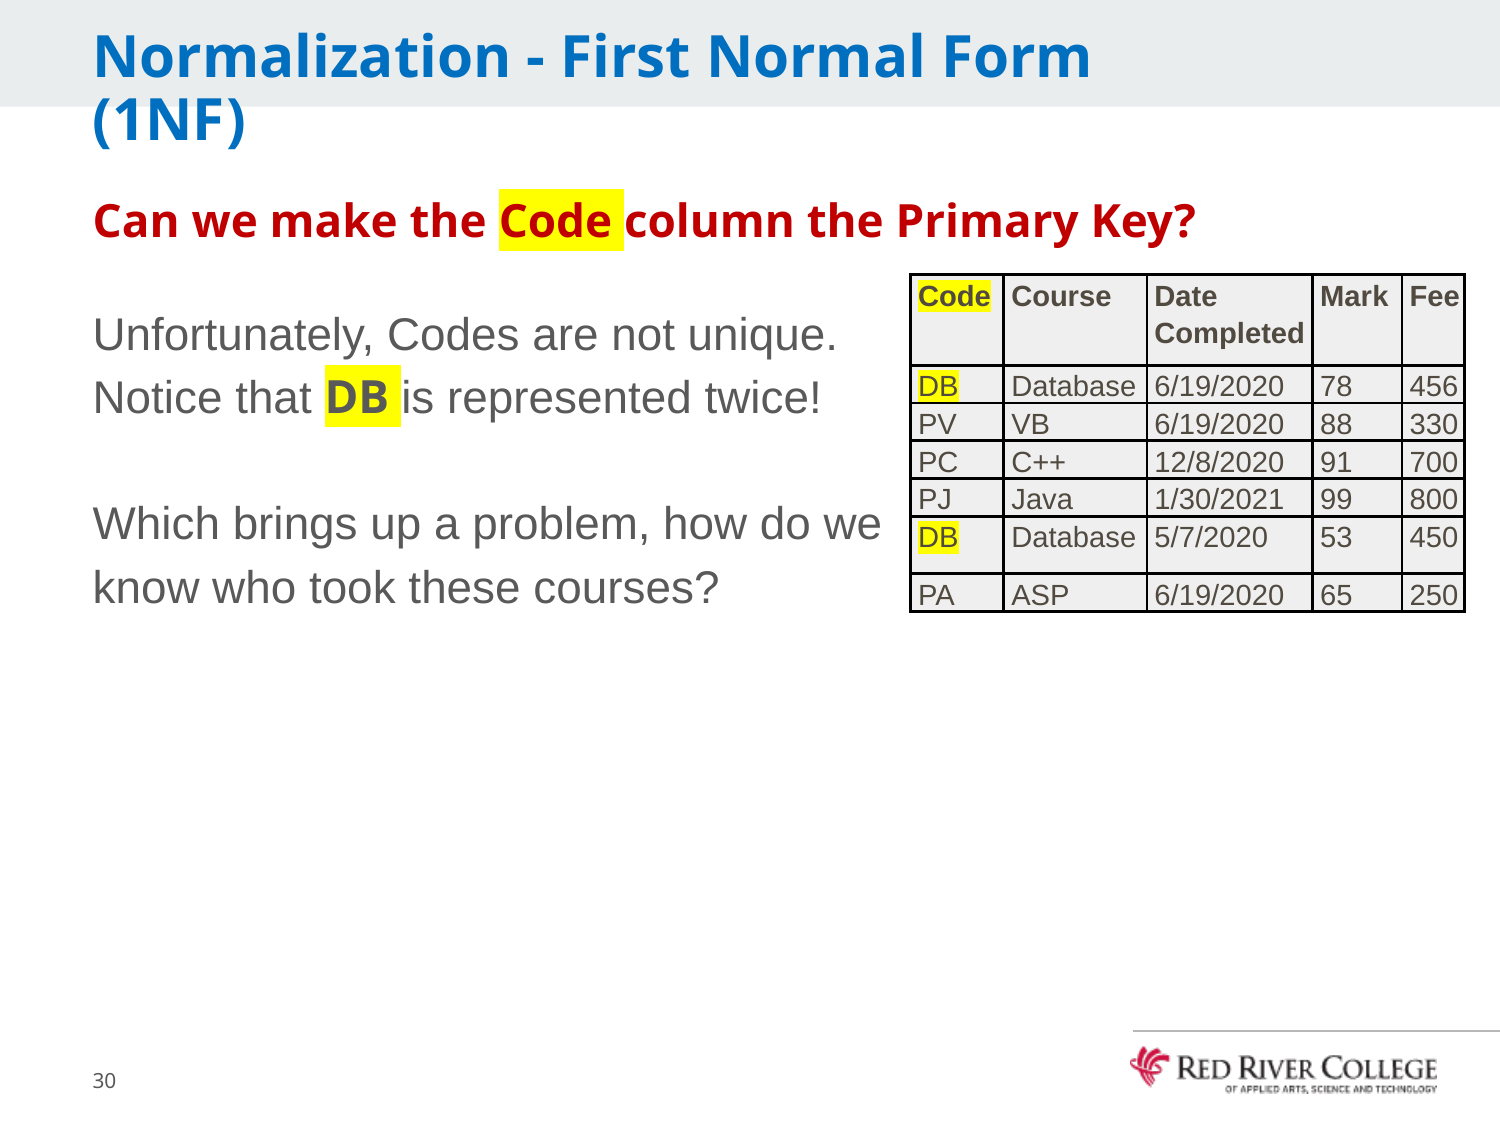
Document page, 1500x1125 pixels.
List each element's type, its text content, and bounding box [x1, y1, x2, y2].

title Normalization - First Normal Form (1NF) [77, 19, 1259, 102]
table_header Date Completed [1148, 276, 1311, 364]
table_cell 5/7/2020 [1148, 518, 1311, 572]
table_cell 88 [1314, 404, 1401, 439]
table_cell PV [912, 404, 1002, 439]
table_cell 800 [1403, 480, 1463, 515]
table_header Code [912, 276, 1002, 364]
table_cell 456 [1403, 367, 1463, 402]
table_cell 65 [1314, 575, 1401, 610]
table_cell 6/19/2020 [1148, 367, 1311, 402]
table_header Course [1005, 276, 1146, 364]
table_cell DB [912, 367, 1002, 402]
table_cell ASP [1005, 575, 1146, 610]
list Unfortunately, Codes are not unique. Notice that DB is represented twice! Which brings up a problem, how do we know who took these courses? [77, 288, 911, 698]
table_cell C++ [1005, 442, 1146, 477]
table_cell PJ [912, 480, 1002, 515]
table_cell DB [912, 518, 1002, 572]
table_cell PA [912, 575, 1002, 610]
table_cell 78 [1314, 367, 1401, 402]
text_box Can we make the Code column the Primary Key? [77, 168, 1306, 255]
table_cell Java [1005, 480, 1146, 515]
picture [1130, 1046, 1437, 1094]
table_header Mark [1314, 276, 1401, 364]
table_cell 12/8/2020 [1148, 442, 1311, 477]
table_cell 53 [1314, 518, 1401, 572]
table_cell 330 [1403, 404, 1463, 439]
table_cell 450 [1403, 518, 1463, 572]
table_header Fee [1403, 276, 1463, 364]
table_cell 1/30/2021 [1148, 480, 1311, 515]
table_cell Database [1005, 518, 1146, 572]
table_cell 6/19/2020 [1148, 404, 1311, 439]
table_cell Database [1005, 367, 1146, 402]
table_cell 250 [1403, 575, 1463, 610]
table_cell 700 [1403, 442, 1463, 477]
table_cell 99 [1314, 480, 1401, 515]
table_cell 6/19/2020 [1148, 575, 1311, 610]
table_cell VB [1005, 404, 1146, 439]
table_cell 91 [1314, 442, 1401, 477]
slide_number 30 [77, 1038, 263, 1125]
table_cell PC [912, 442, 1002, 477]
